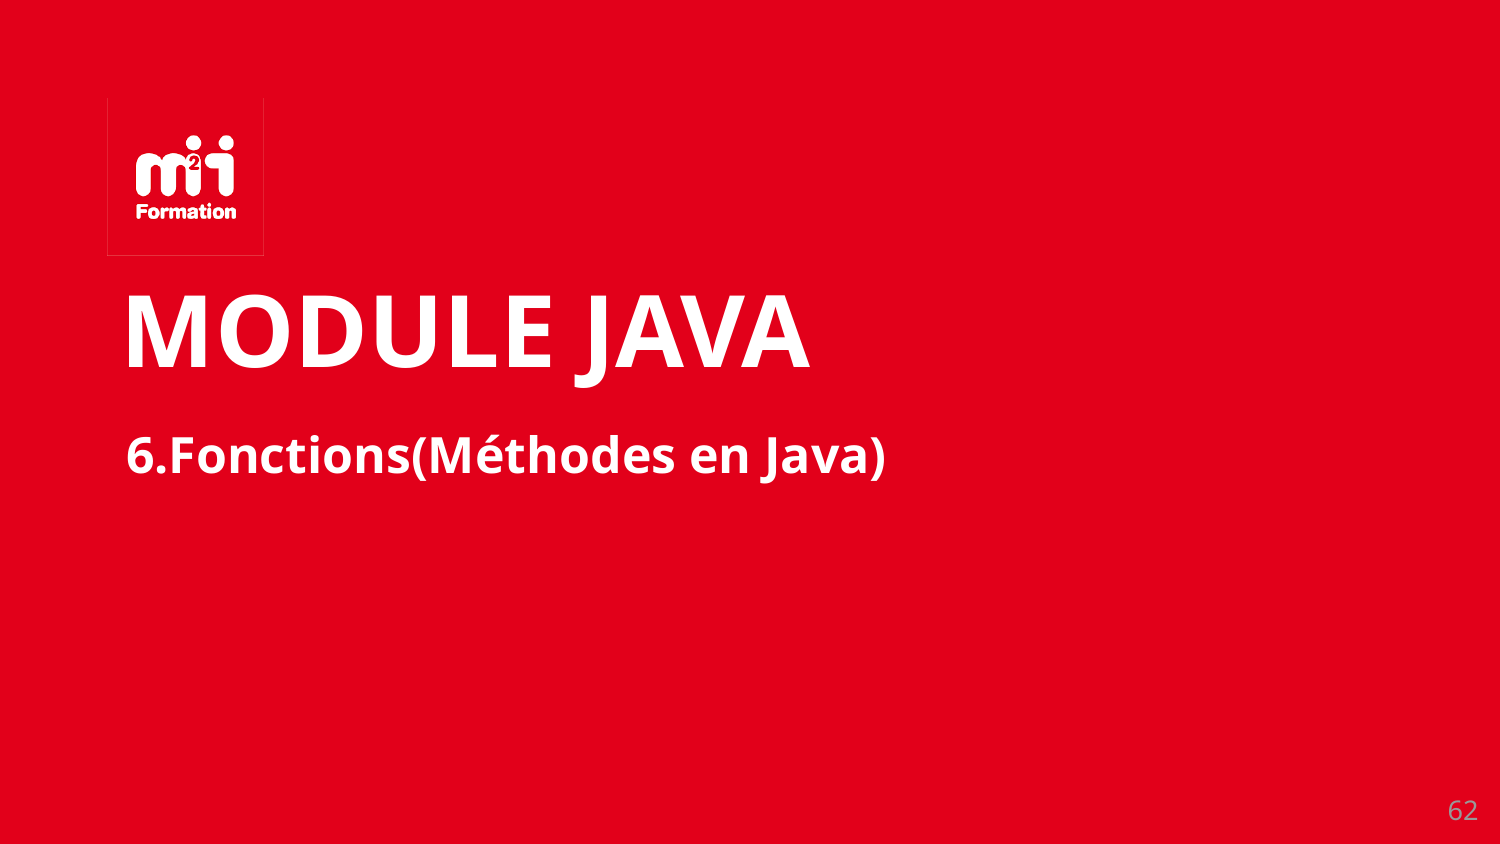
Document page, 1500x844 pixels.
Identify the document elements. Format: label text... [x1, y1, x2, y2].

picture [106, 98, 264, 256]
text_box 6.Fonctions(Méthodes en Java) [111, 408, 1384, 611]
text_box MODULE JAVA [105, 252, 1378, 409]
slide_number ‹#› [1403, 779, 1494, 844]
